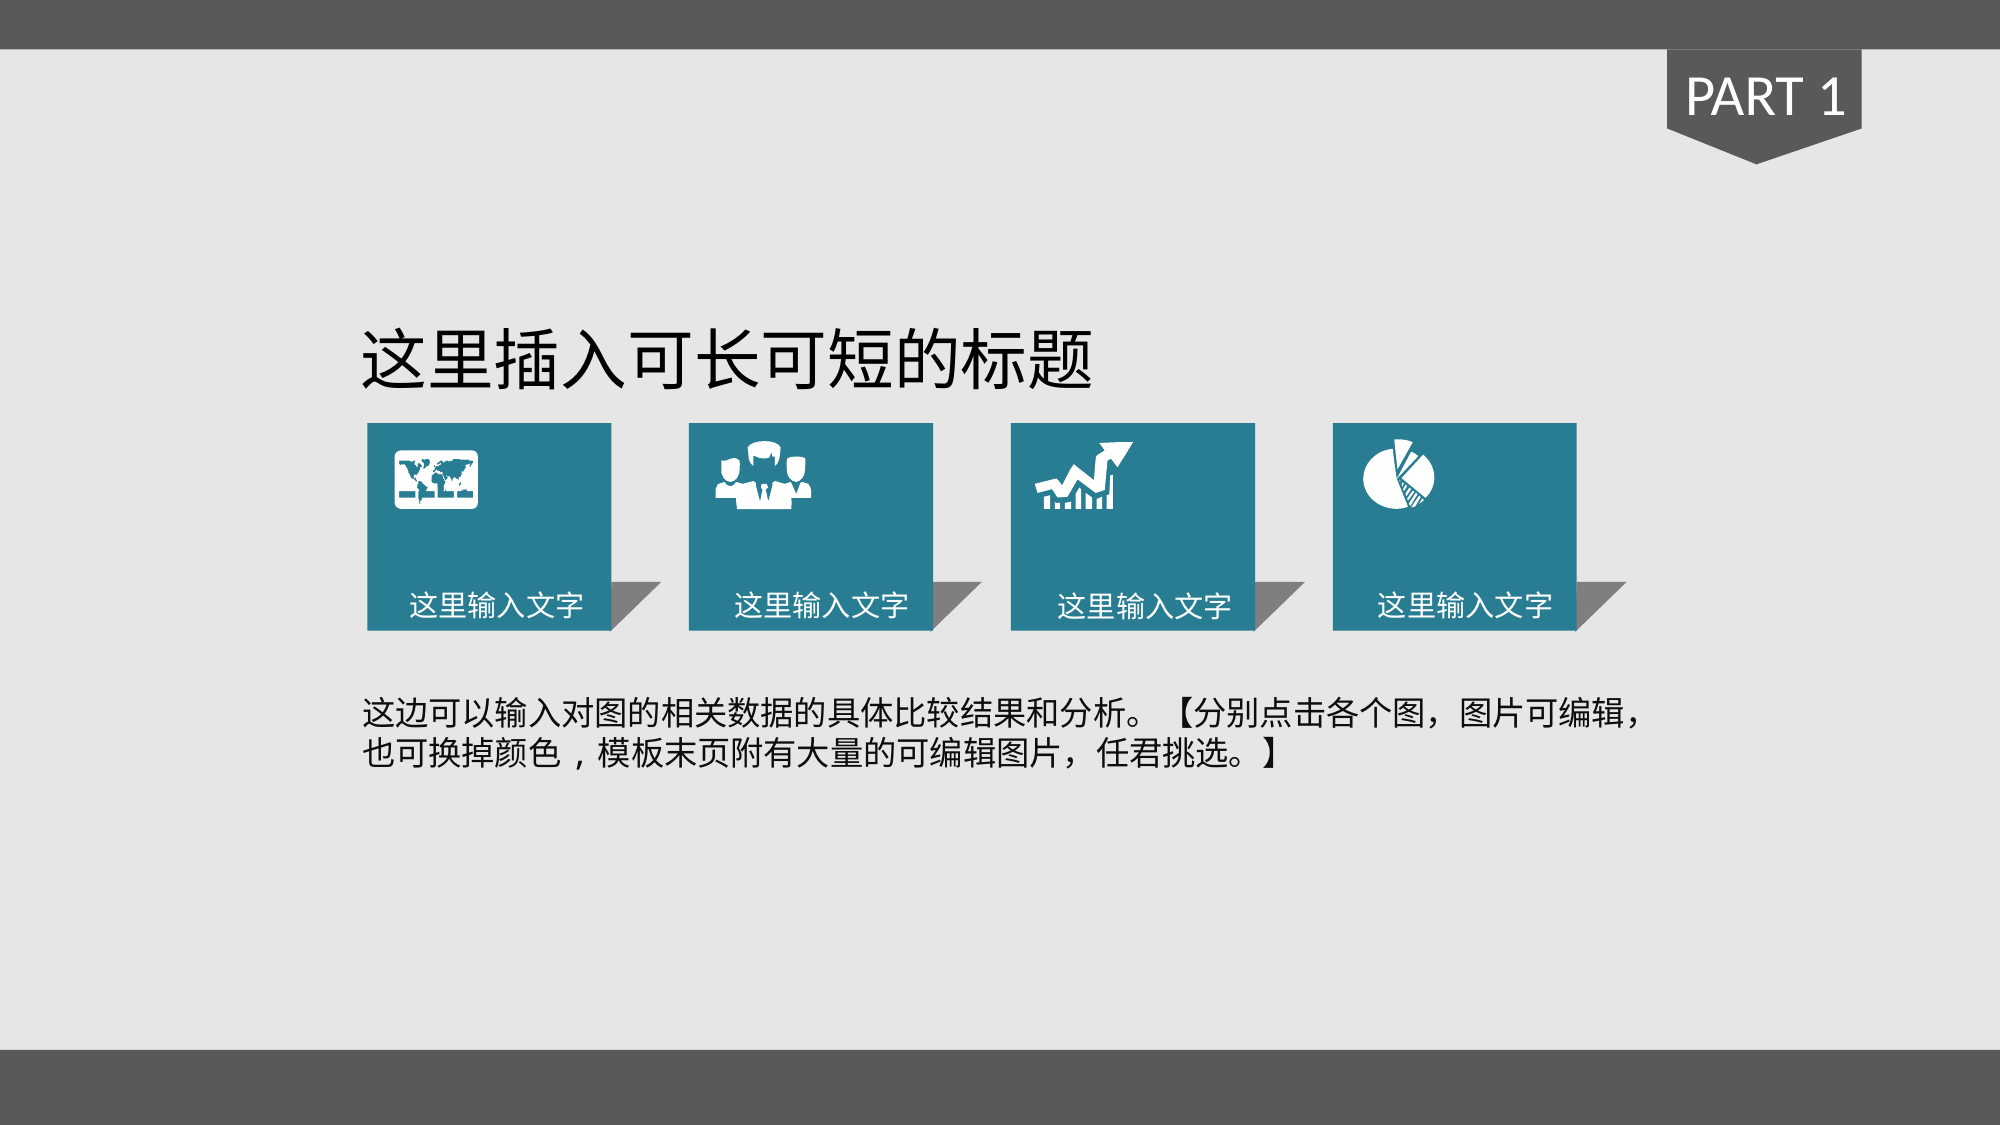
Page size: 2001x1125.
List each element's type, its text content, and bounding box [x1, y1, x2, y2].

text_box [1075, 487, 1082, 509]
text_box [934, 581, 983, 629]
text_box [715, 456, 812, 510]
text_box [394, 450, 478, 509]
text_box [1575, 581, 1627, 632]
text_box [1010, 423, 1256, 631]
text_box [688, 423, 934, 631]
text_box [1085, 492, 1093, 509]
text_box [1034, 442, 1133, 498]
text_box [612, 581, 662, 630]
text_box 这里插入可长可短的标题 [329, 310, 1110, 405]
text_box 这里输入文字 [1042, 580, 1257, 631]
text_box [747, 441, 781, 467]
text_box [1096, 496, 1103, 509]
text_box PART 1 [1670, 49, 1876, 135]
text_box [1106, 474, 1113, 509]
text_box [1043, 495, 1051, 509]
text_box 这里输入文字 [394, 580, 609, 630]
text_box [1394, 439, 1413, 470]
text_box [0, 0, 2000, 50]
text_box [1257, 581, 1306, 629]
text_box 这里输入文字 [1363, 580, 1577, 630]
text_box [1054, 501, 1061, 509]
text_box [1363, 448, 1435, 509]
text_box 这里输入文字 [719, 580, 934, 630]
text_box [0, 1049, 2000, 1125]
text_box [1332, 423, 1577, 631]
text_box [1064, 501, 1072, 509]
text_box [1683, 135, 1843, 165]
text_box 这边可以输入对图的相关数据的具体比较结果和分析。【分别点击各个图，图片可编辑，也可换掉颜色,模板末页附有大量的可编辑图片，任君挑选。】 [347, 684, 1641, 779]
text_box [367, 423, 612, 631]
